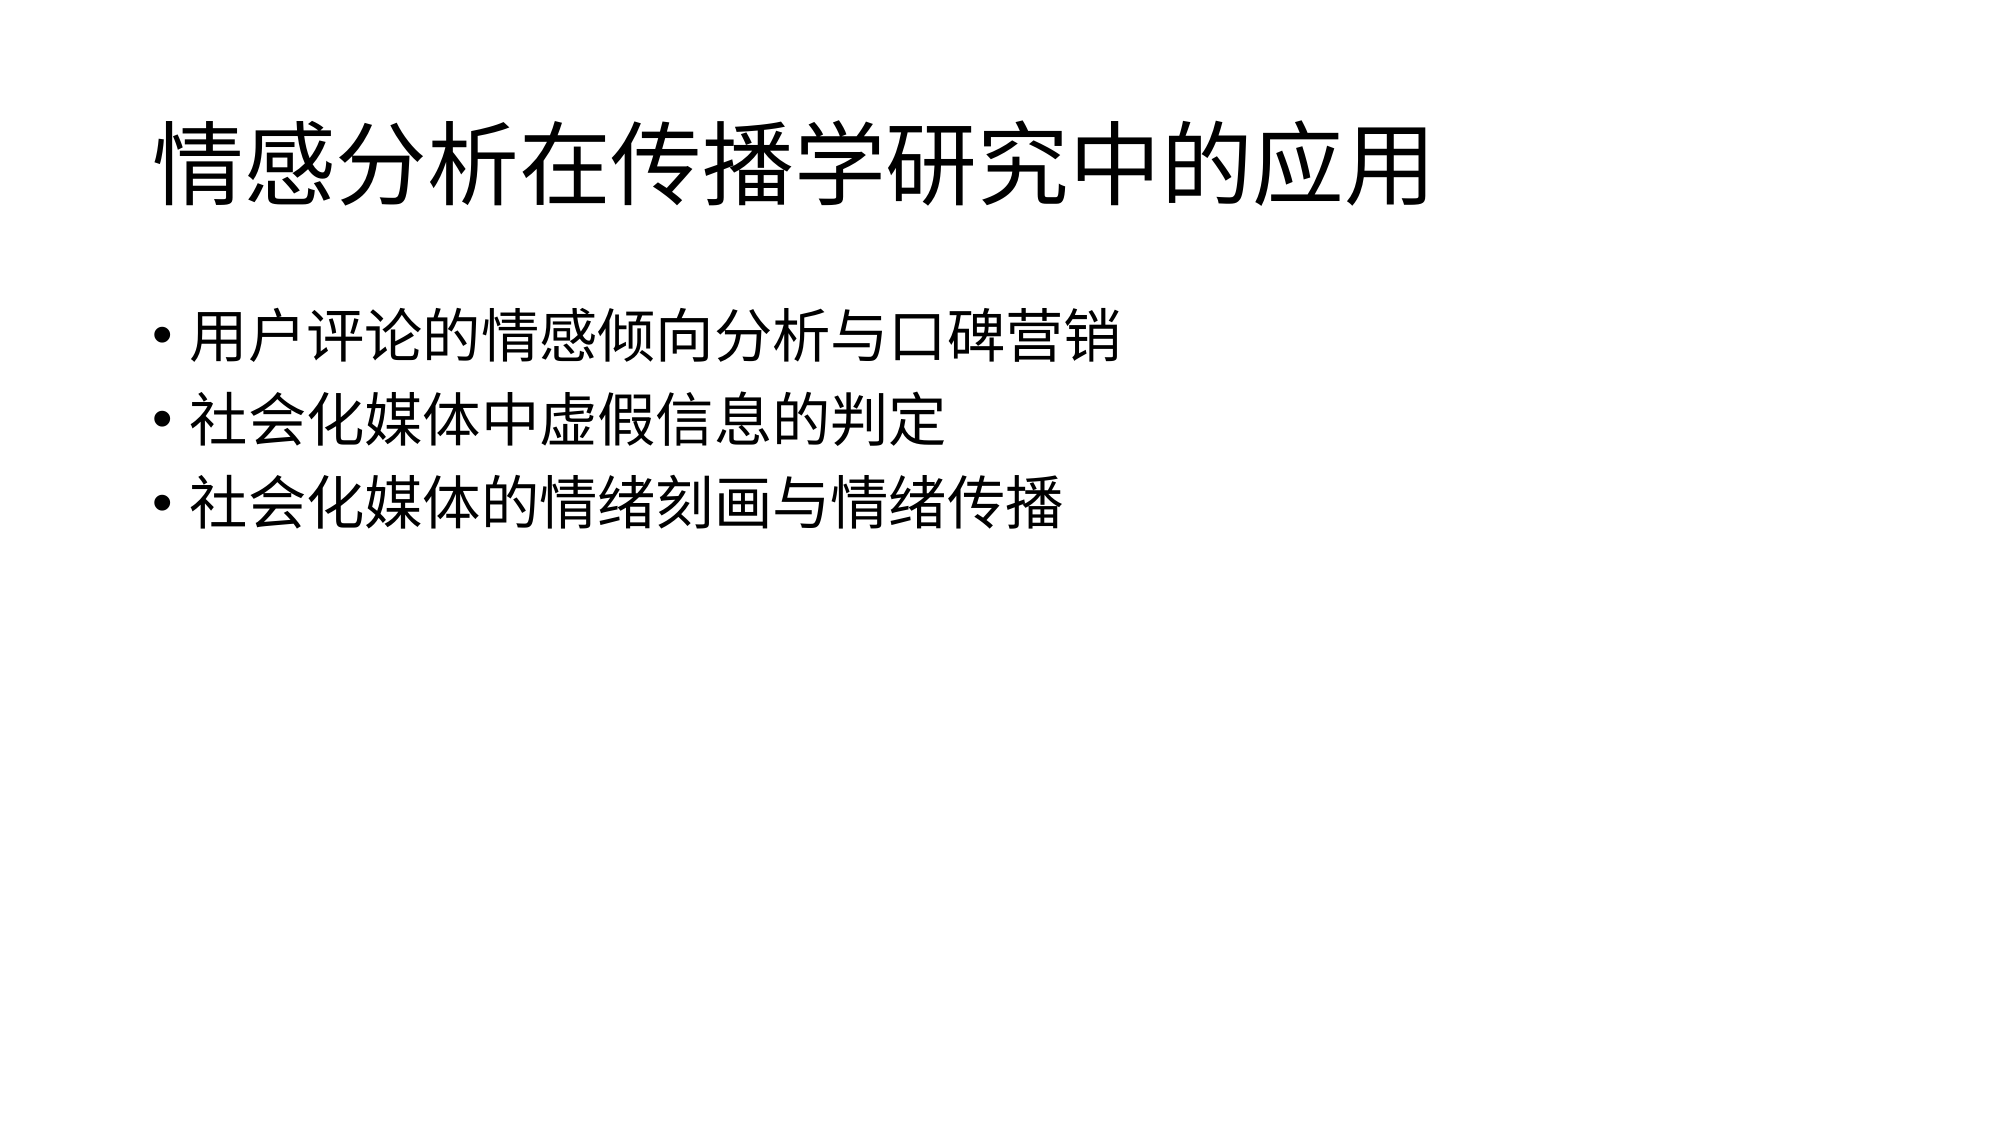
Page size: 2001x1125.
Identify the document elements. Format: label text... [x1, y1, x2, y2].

title 情感分析在传播学研究中的应用 [137, 59, 1863, 278]
list 用户评论的情感倾向分析与口碑营销 社会化媒体中虚假信息的判定 社会化媒体的情绪刻画与情绪传播 [137, 299, 1863, 1014]
